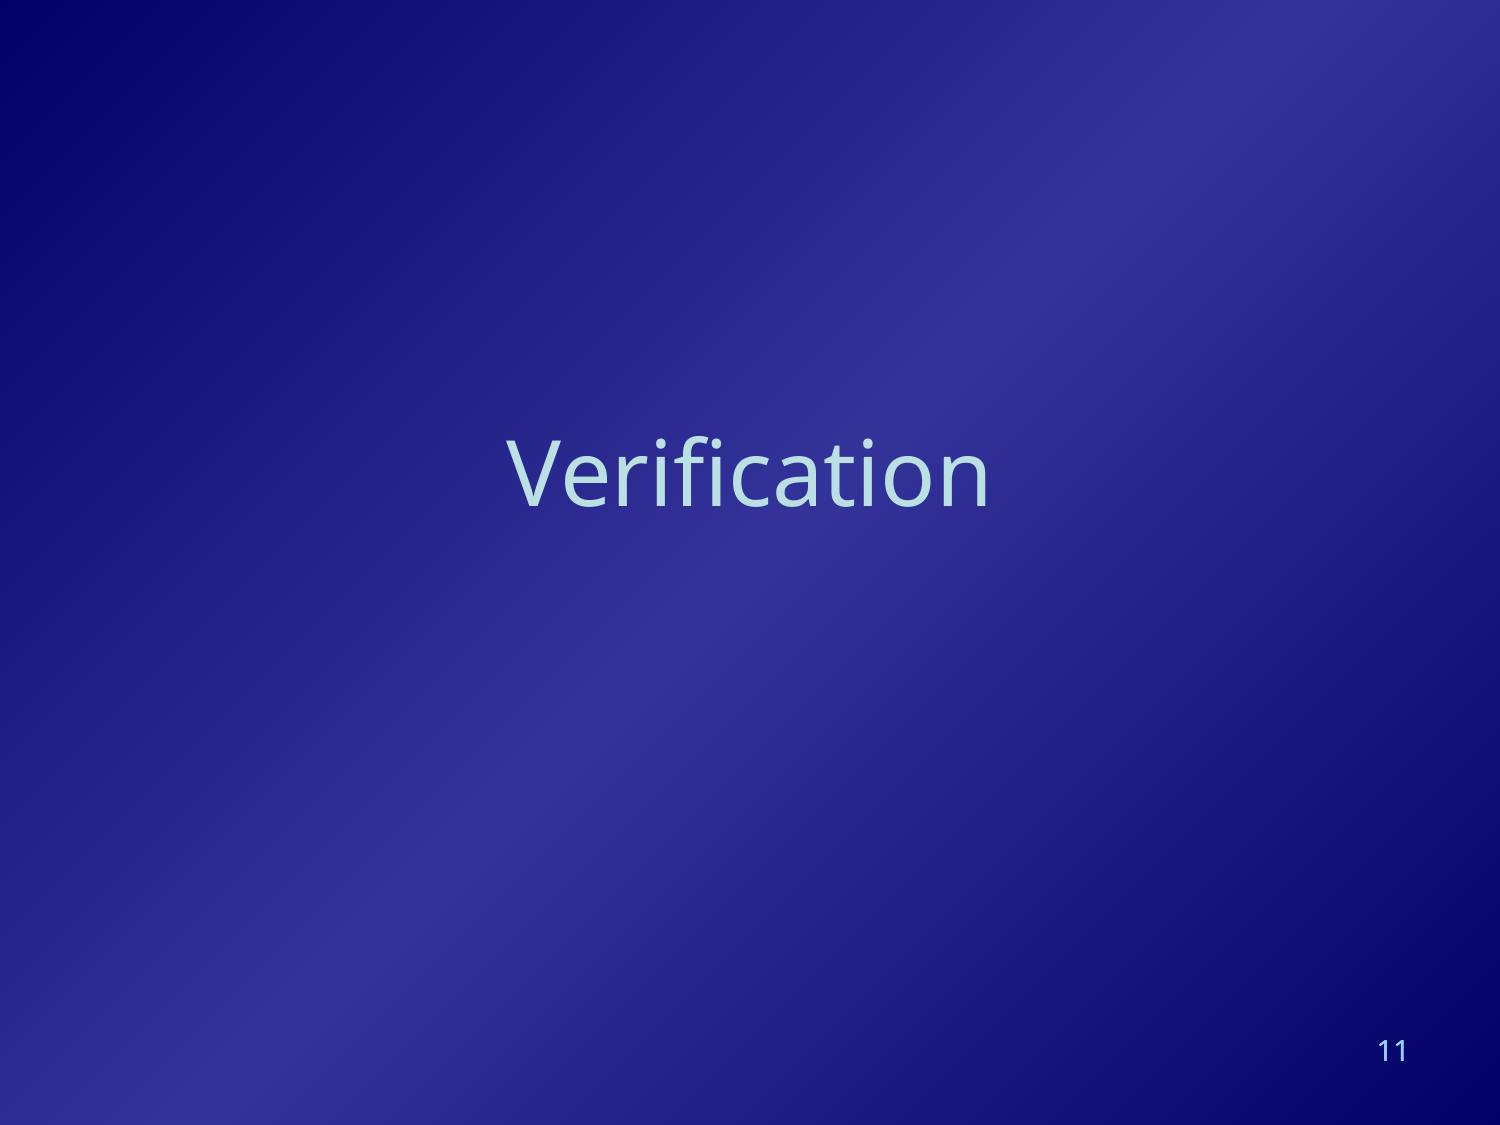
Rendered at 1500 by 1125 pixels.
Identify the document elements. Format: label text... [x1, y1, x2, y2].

slide_number 11 [1074, 1024, 1426, 1103]
text_box Verification [112, 349, 1388, 591]
